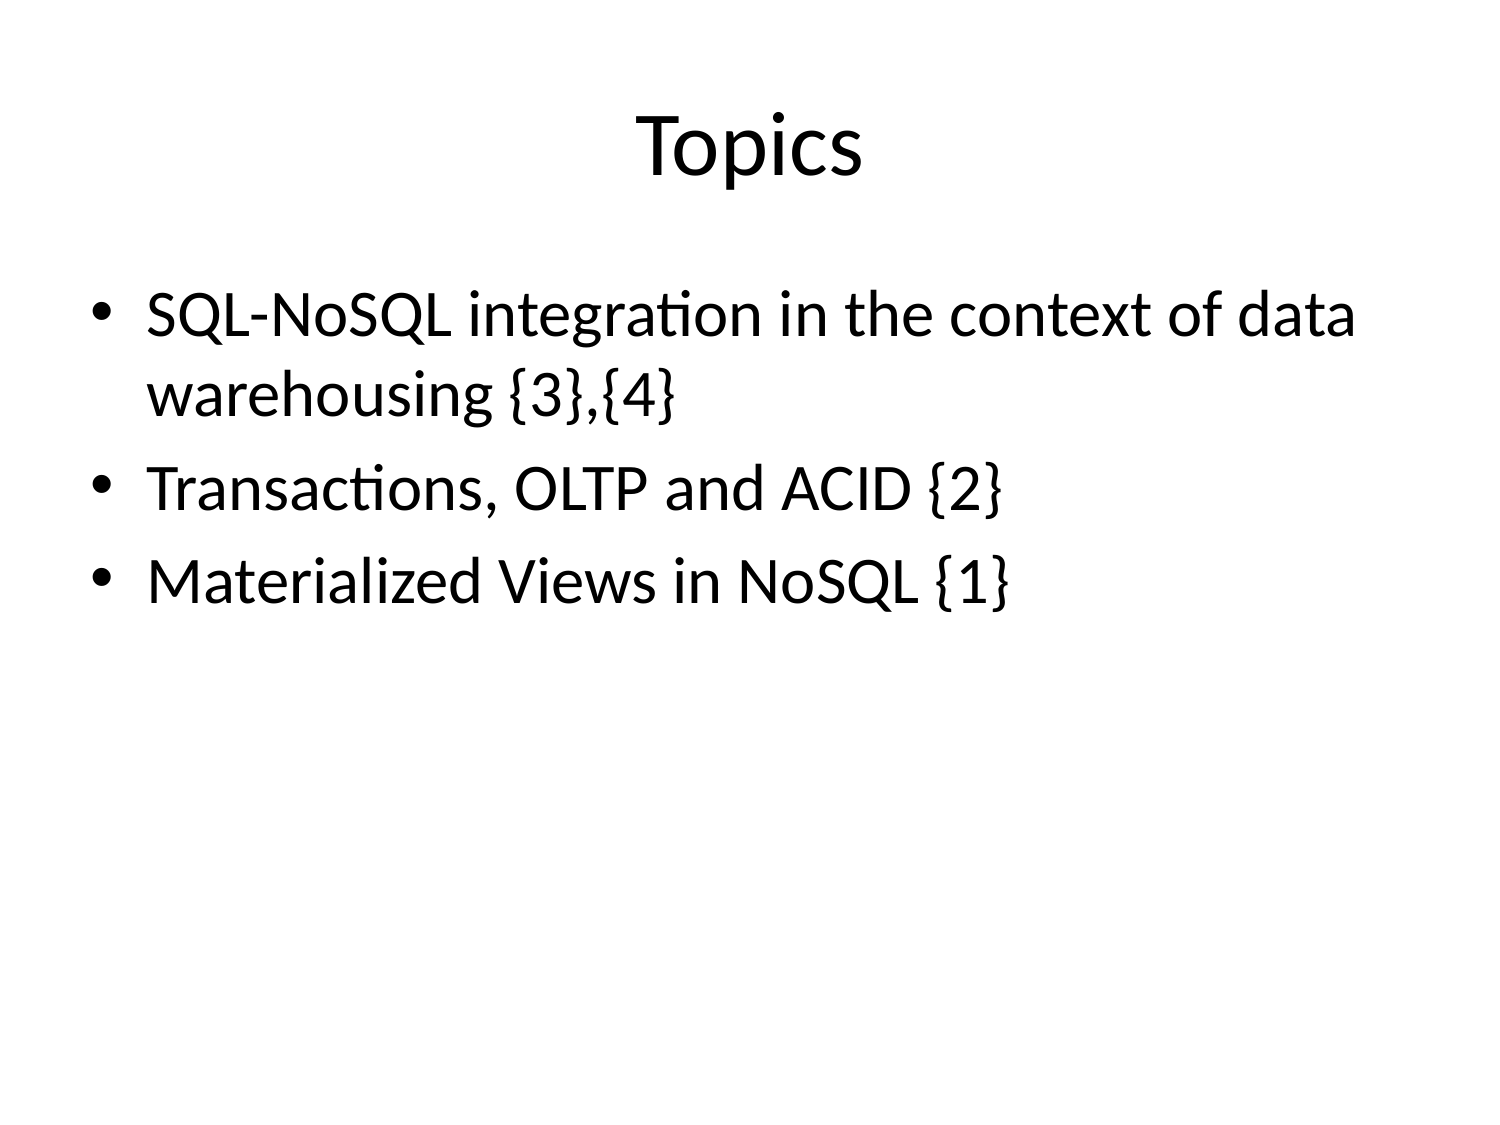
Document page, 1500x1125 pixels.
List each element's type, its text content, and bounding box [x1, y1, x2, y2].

list SQL-NoSQL integration in the context of data warehousing {3},{4} Transactions, OLTP and ACID {2} Materialized Views in NoSQL {1} [75, 262, 1425, 1005]
title Topics [75, 45, 1425, 233]
